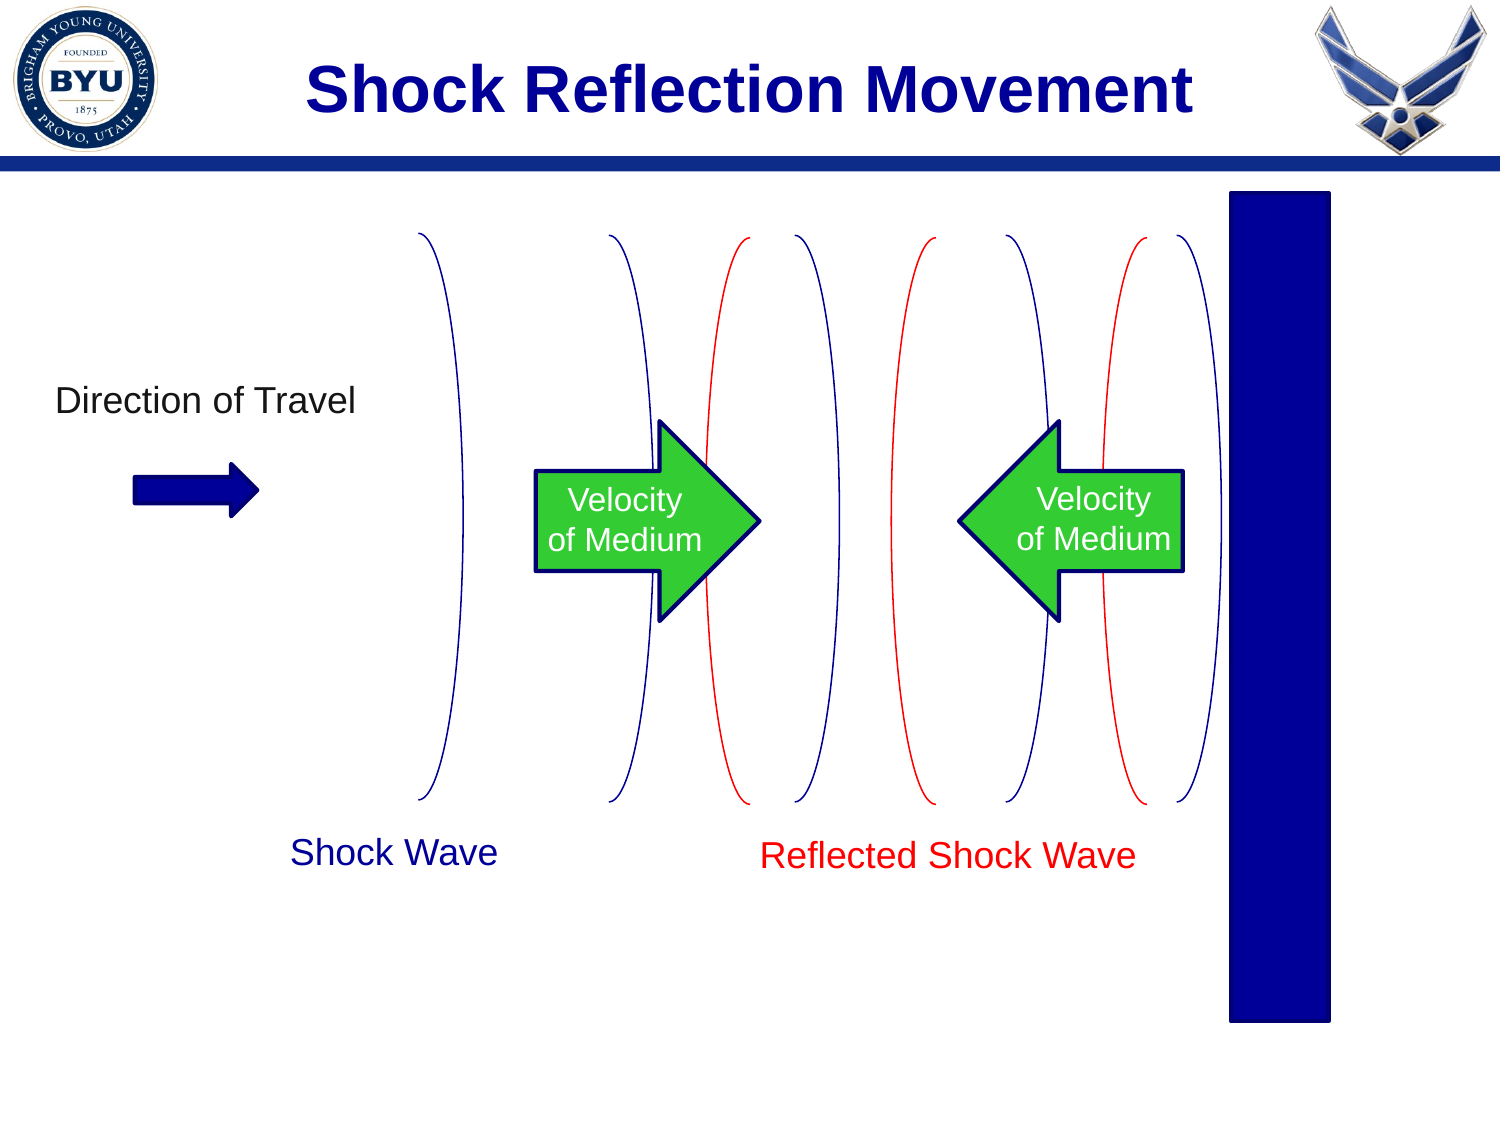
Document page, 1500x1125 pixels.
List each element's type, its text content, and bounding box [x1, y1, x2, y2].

text_box [1229, 191, 1331, 1023]
text_box [132, 462, 260, 519]
text_box [708, 629, 751, 806]
text_box [794, 234, 841, 803]
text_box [958, 420, 1188, 622]
text_box [890, 236, 937, 806]
text_box [1005, 629, 1048, 803]
text_box [608, 234, 652, 419]
picture [1304, 0, 1500, 160]
text_box Direction of Travel [40, 368, 372, 429]
text_box [1176, 234, 1223, 803]
text_box [1104, 629, 1148, 806]
text_box Shock Reflection Movement [231, 37, 1268, 126]
text_box [418, 232, 464, 801]
text_box [1104, 236, 1148, 419]
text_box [531, 420, 760, 622]
text_box [707, 236, 751, 419]
picture [13, 6, 158, 152]
text_box [1005, 234, 1049, 419]
text_box [608, 629, 651, 803]
text_box Reflected Shock Wave [744, 823, 1171, 883]
text_box Shock Wave [275, 820, 543, 881]
